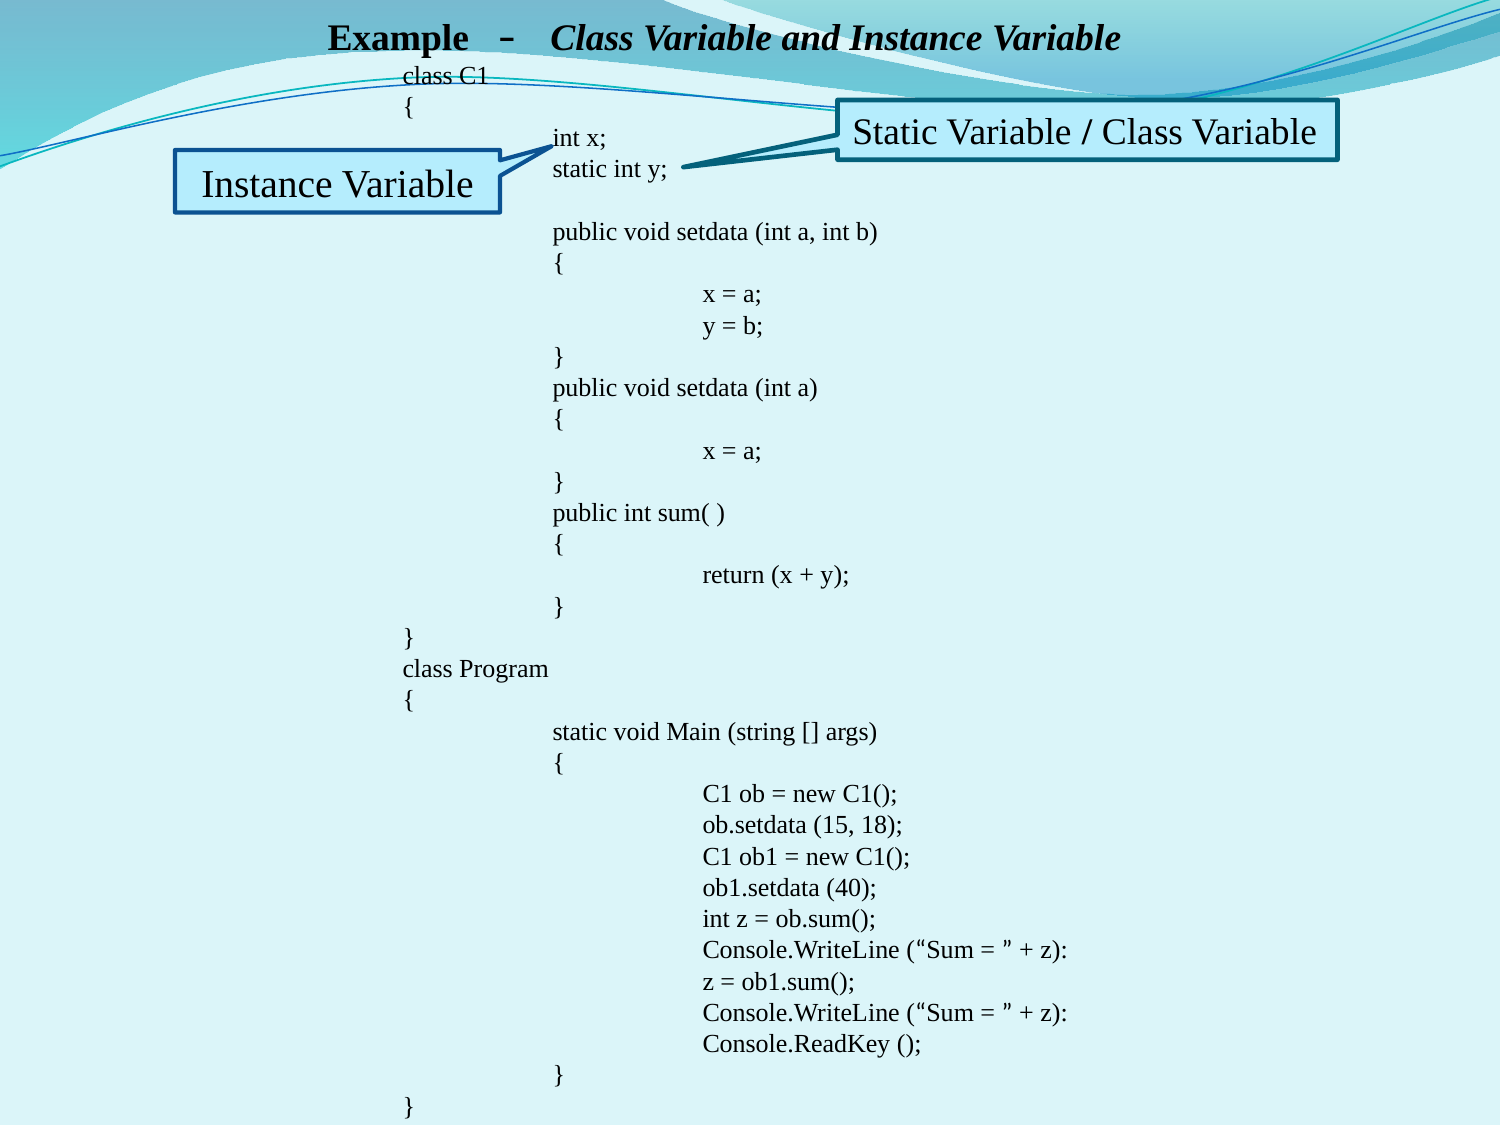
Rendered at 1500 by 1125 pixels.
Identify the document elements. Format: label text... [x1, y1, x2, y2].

text_box Example – Class Variable and Instance Variable class C1 { int x; static int y; public void setdata (int a, int b) { x = a; y = b; } public void setdata (int a) { x = a; } public int sum( ) { return (x + y); } } class Program { static void Main (string [] args) { C1 ob = new C1(); ob.setdata (15, 18); C1 ob1 = new C1(); ob1.setdata (40); int z = ob.sum(); Console.WriteLine (“Sum = ” + z): z = ob1.sum(); Console.WriteLine (“Sum = ” + z): Console.ReadKey (); } } [237, 5, 1200, 1125]
text_box Instance Variable [172, 144, 554, 215]
text_box Static Variable / Class Variable [683, 99, 1338, 168]
